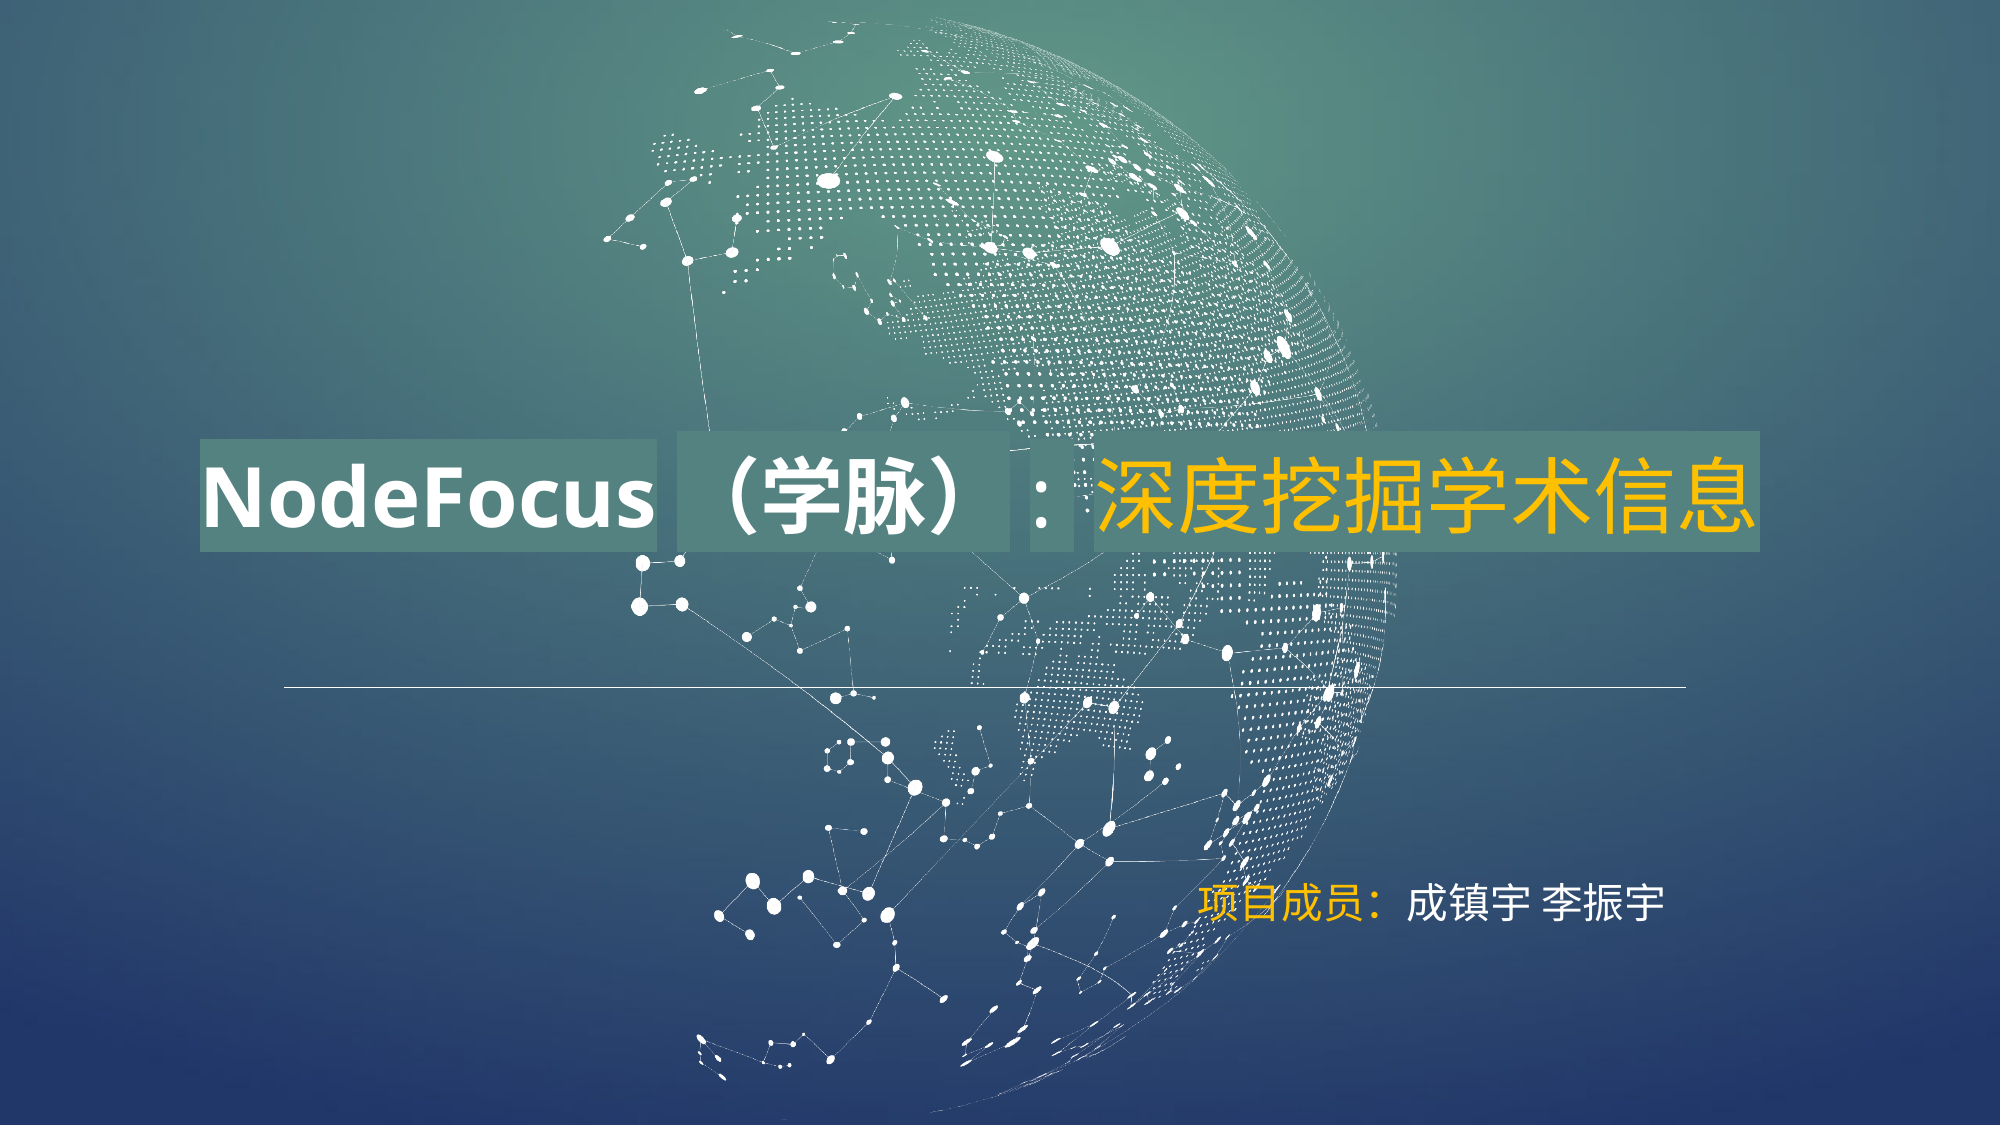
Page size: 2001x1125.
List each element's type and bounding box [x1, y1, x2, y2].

picture [0, 0, 2000, 1125]
text_box [164, 437, 1796, 935]
